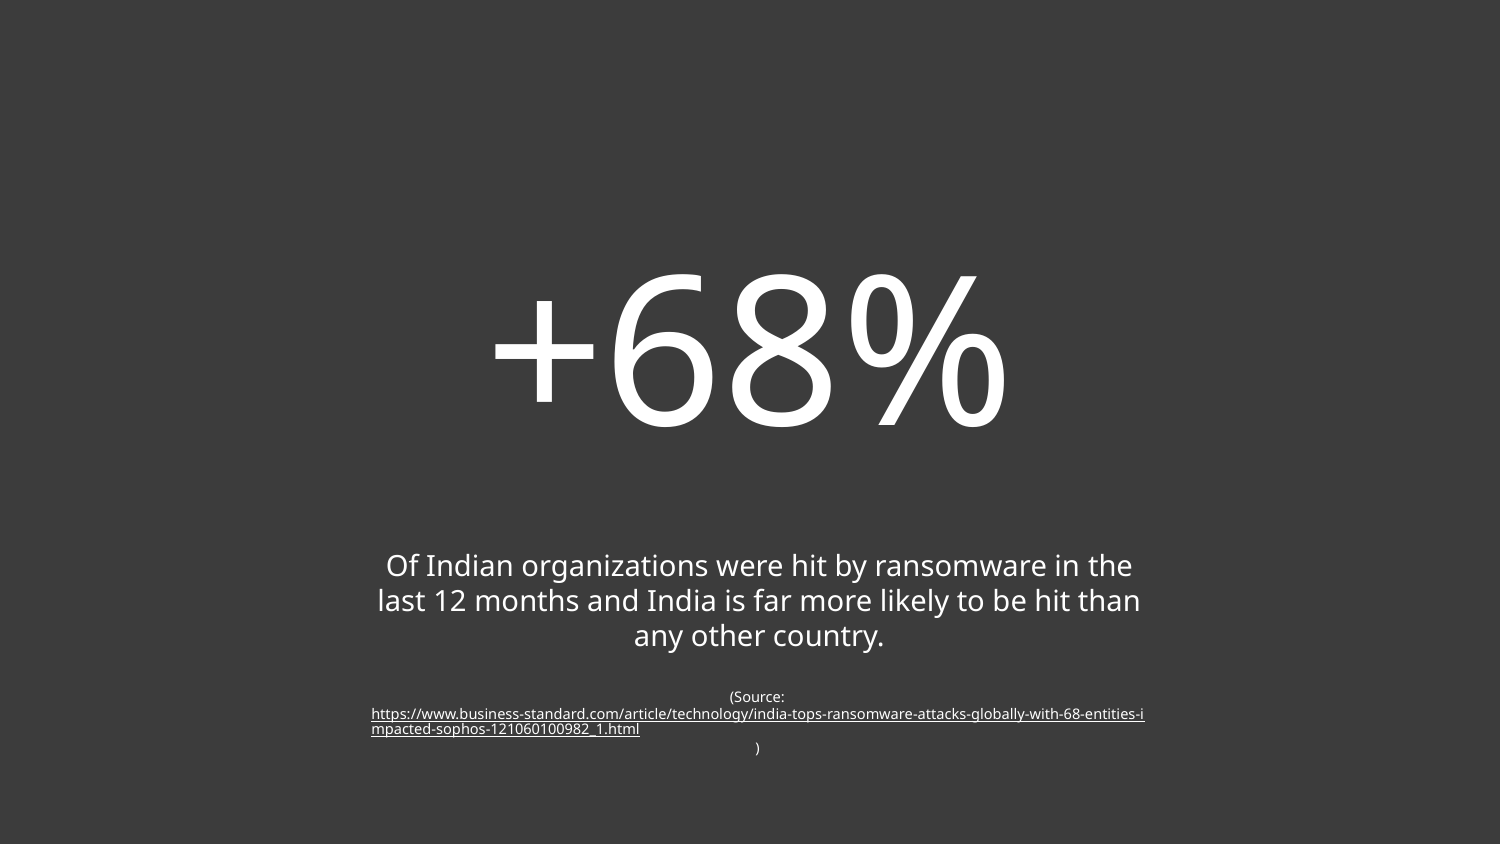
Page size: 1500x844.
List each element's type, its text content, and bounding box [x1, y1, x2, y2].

text_box Of Indian organizations were hit by ransomware in the last 12 months and India is far more likely to be hit than any other country. (Source: https://www.business-standard.com/article/technology/india-tops-ransomware-attacks-globally-with-68-entities-impacted-sophos-121060100982_1.html) [356, 540, 1163, 784]
title +68% [346, 217, 1154, 497]
